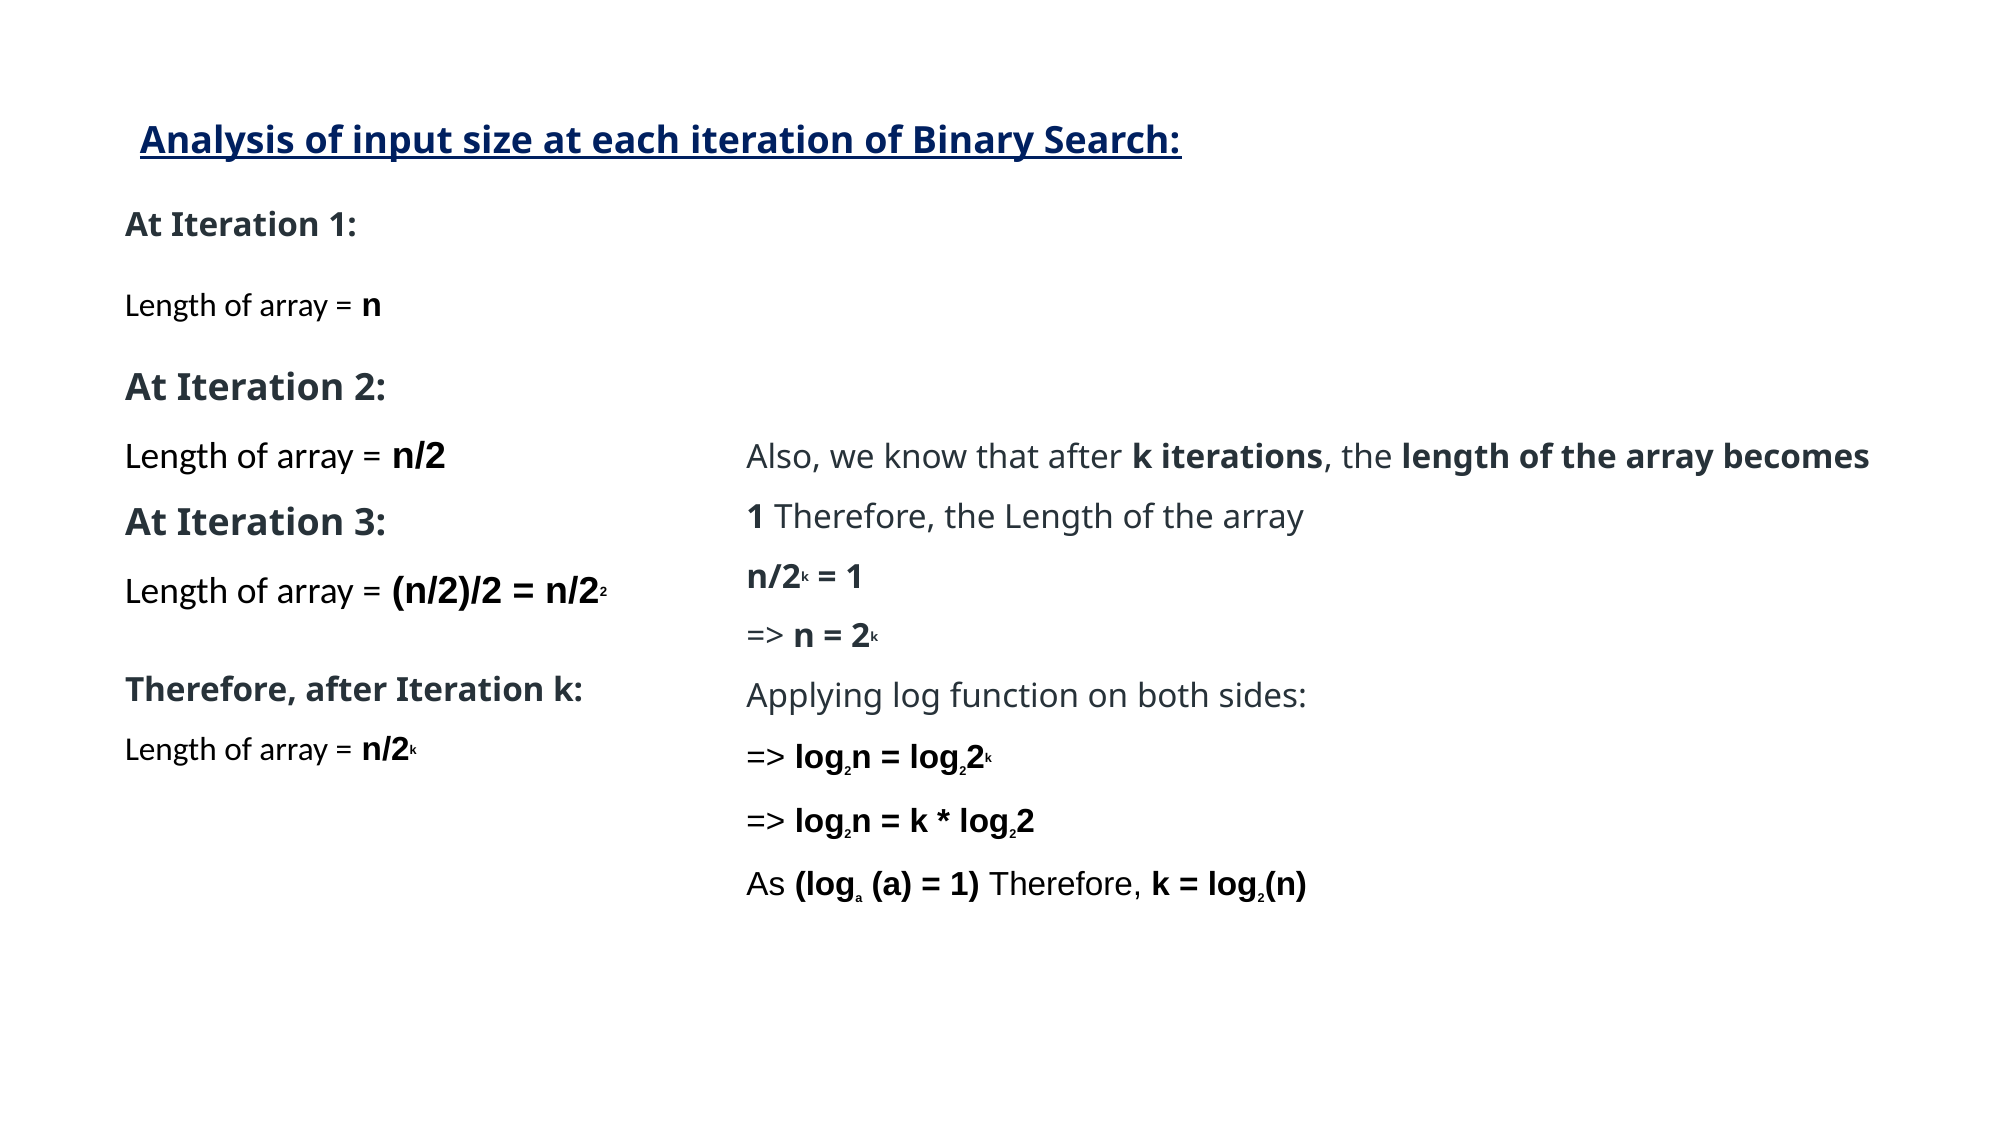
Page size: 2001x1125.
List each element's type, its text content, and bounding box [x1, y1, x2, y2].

text_box Therefore, after Iteration k: Length of array = n/2k [124, 647, 746, 768]
text_box At Iteration 1: Length of array = n [124, 203, 1850, 323]
text_box Analysis of input size at each iteration of Binary Search: [124, 108, 1850, 203]
text_box At Iteration 2: Length of array = n/2 At Iteration 3: Length of array = (n/2)/2 = n/22 [124, 340, 1788, 611]
text_box Also, we know that after k iterations, the length of the array becomes 1 Therefore, the Length of the array n/2k = 1 => n = 2k Applying log function on both sides: => log2n = log22k => log2n = k * log22 As (loga (a) = 1) Therefore, k = log2(n) [746, 415, 2000, 905]
